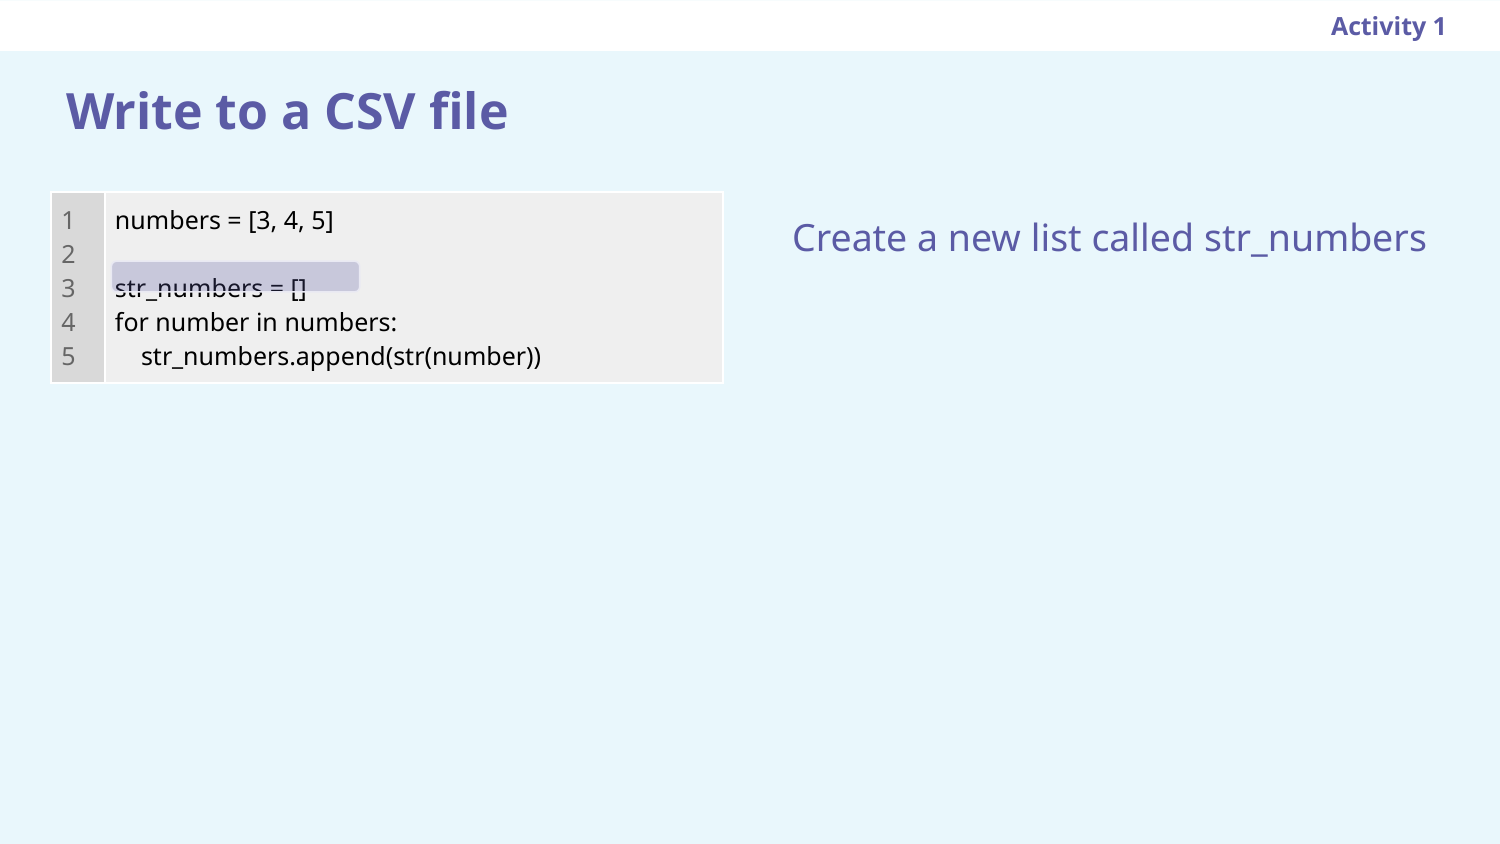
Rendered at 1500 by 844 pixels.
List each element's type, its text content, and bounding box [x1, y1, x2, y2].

text_box [111, 261, 360, 292]
table_header 1 2 3 4 5 [52, 193, 104, 382]
subtitle Activity 1 [862, 0, 1448, 52]
title Write to a CSV file [51, 52, 1449, 167]
table_header numbers = [3, 4, 5] str_numbers = [] for number in numbers: str_numbers.append(str(number)) [106, 193, 722, 382]
list Create a new list called str_numbers [776, 191, 1449, 793]
